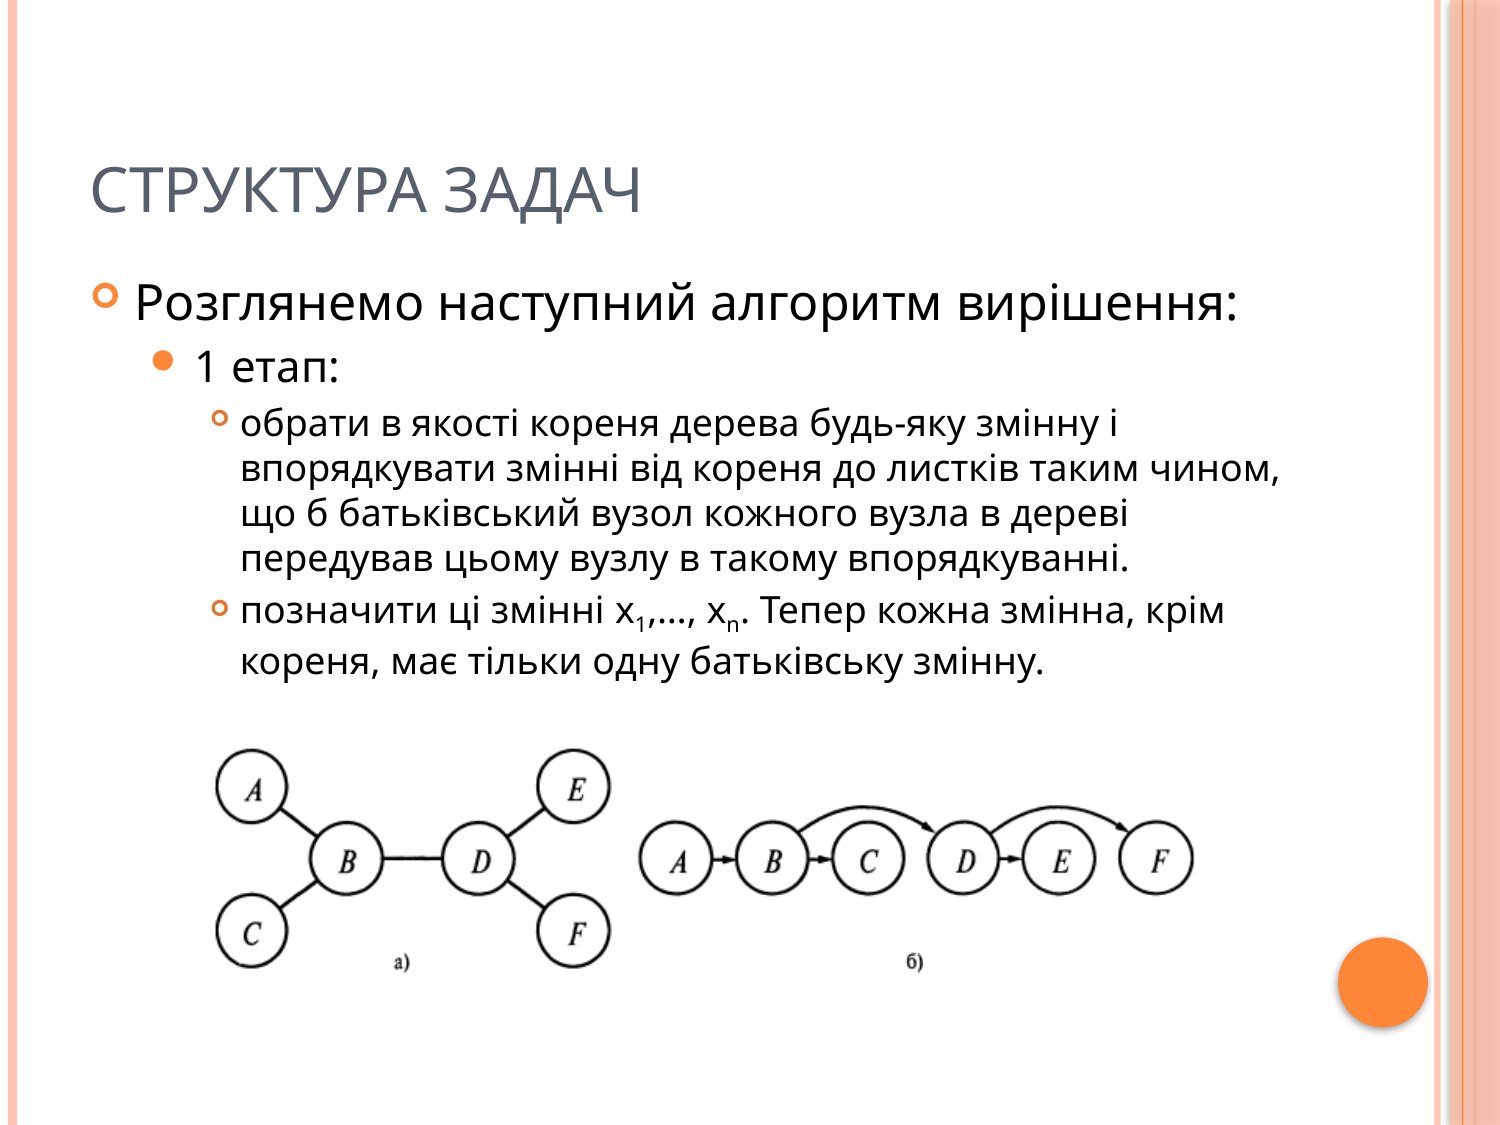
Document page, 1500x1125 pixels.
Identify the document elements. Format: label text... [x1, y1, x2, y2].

list Розглянемо наступний алгоритм вирішення: 1 етап: обрати в якості кореня дерева будь-яку змінну і впорядкувати змінні від кореня до листків таким чином, що б батьківський вузол кожного вузла в дереві передував цьому вузлу в такому впорядкуванні. позначити ці змінні x1,…, xn. Тепер кожна змінна, крім кореня, має тільки одну батьківську змінну. [75, 262, 1300, 1062]
title Структура задач [75, 45, 1300, 233]
picture [194, 727, 1211, 984]
